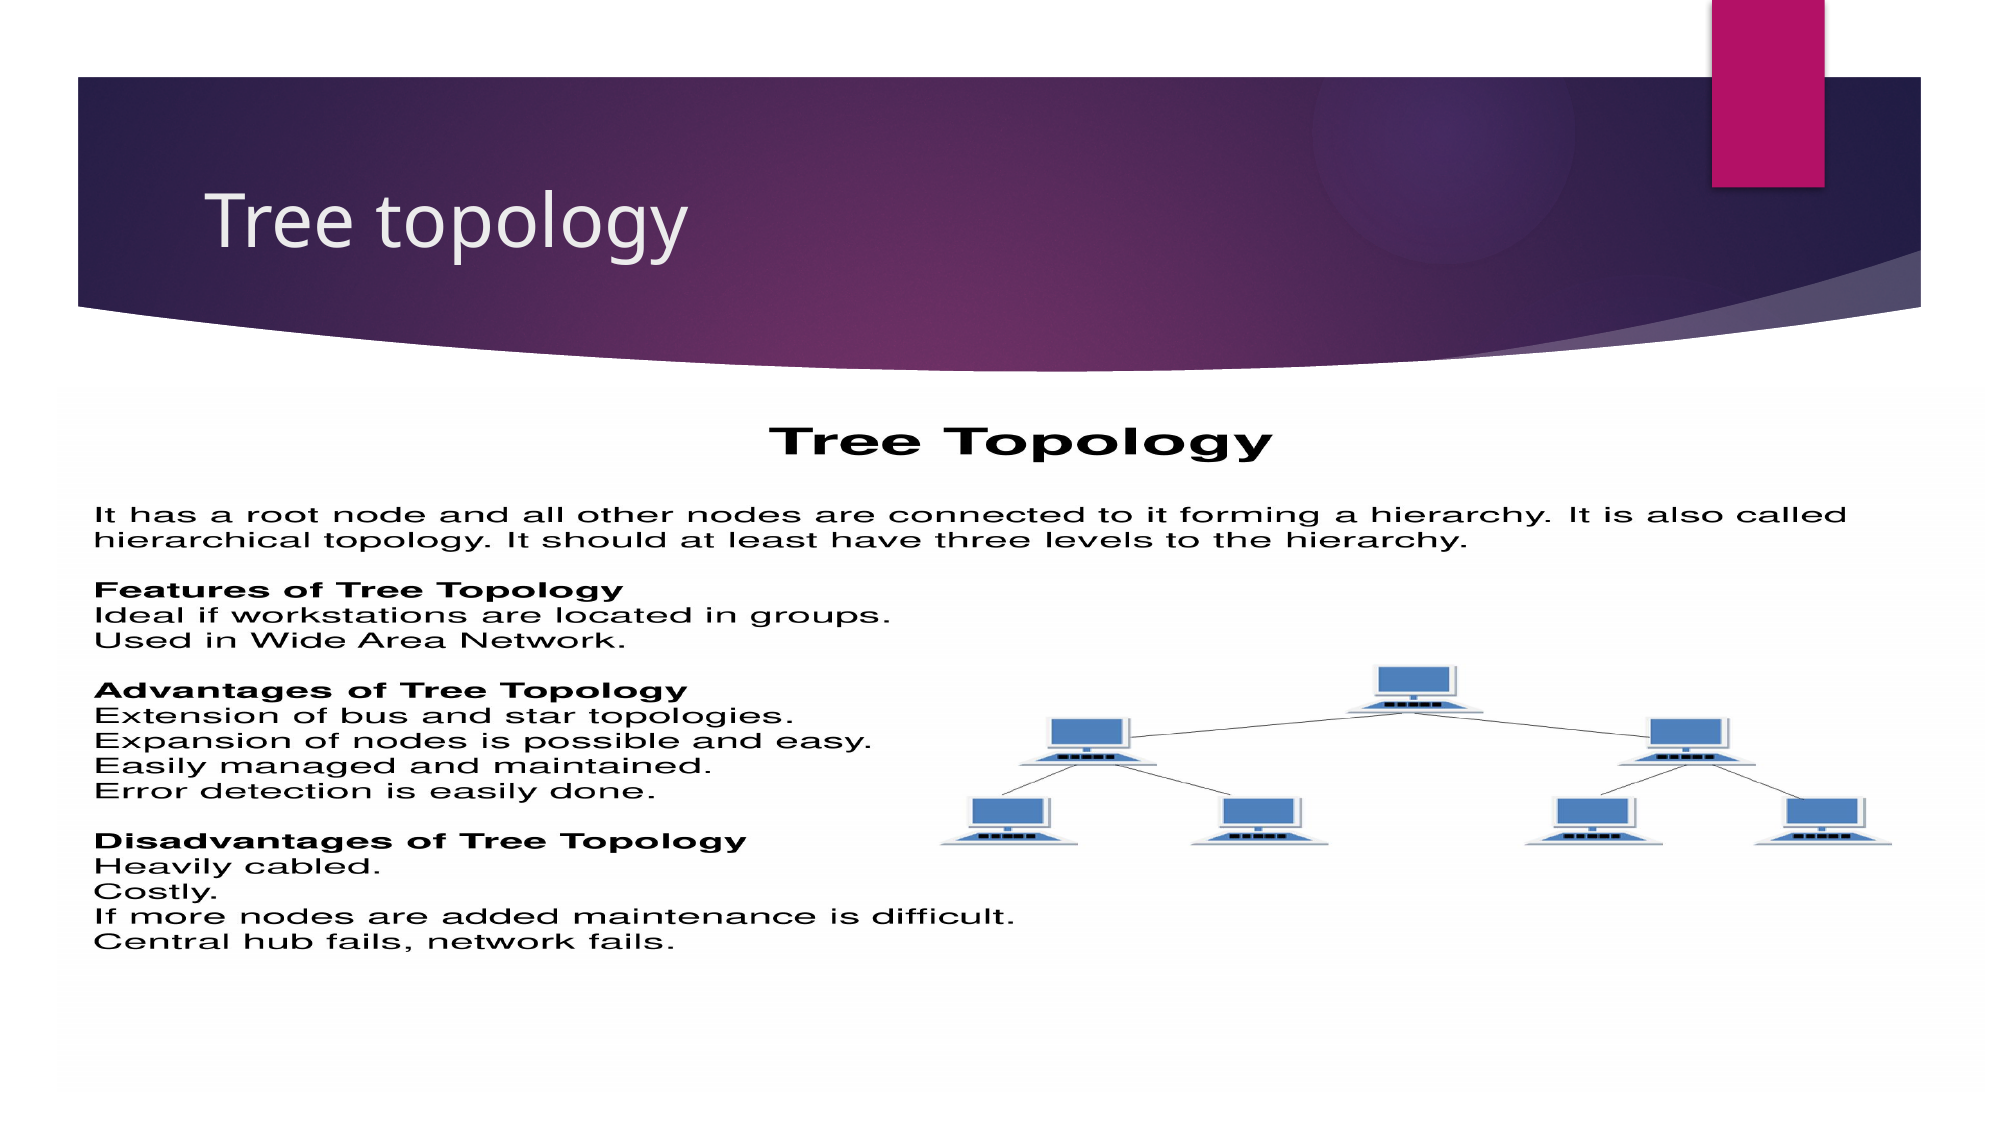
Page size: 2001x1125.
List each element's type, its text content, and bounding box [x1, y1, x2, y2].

title Tree topology [189, 159, 1627, 276]
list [56, 387, 1985, 1093]
